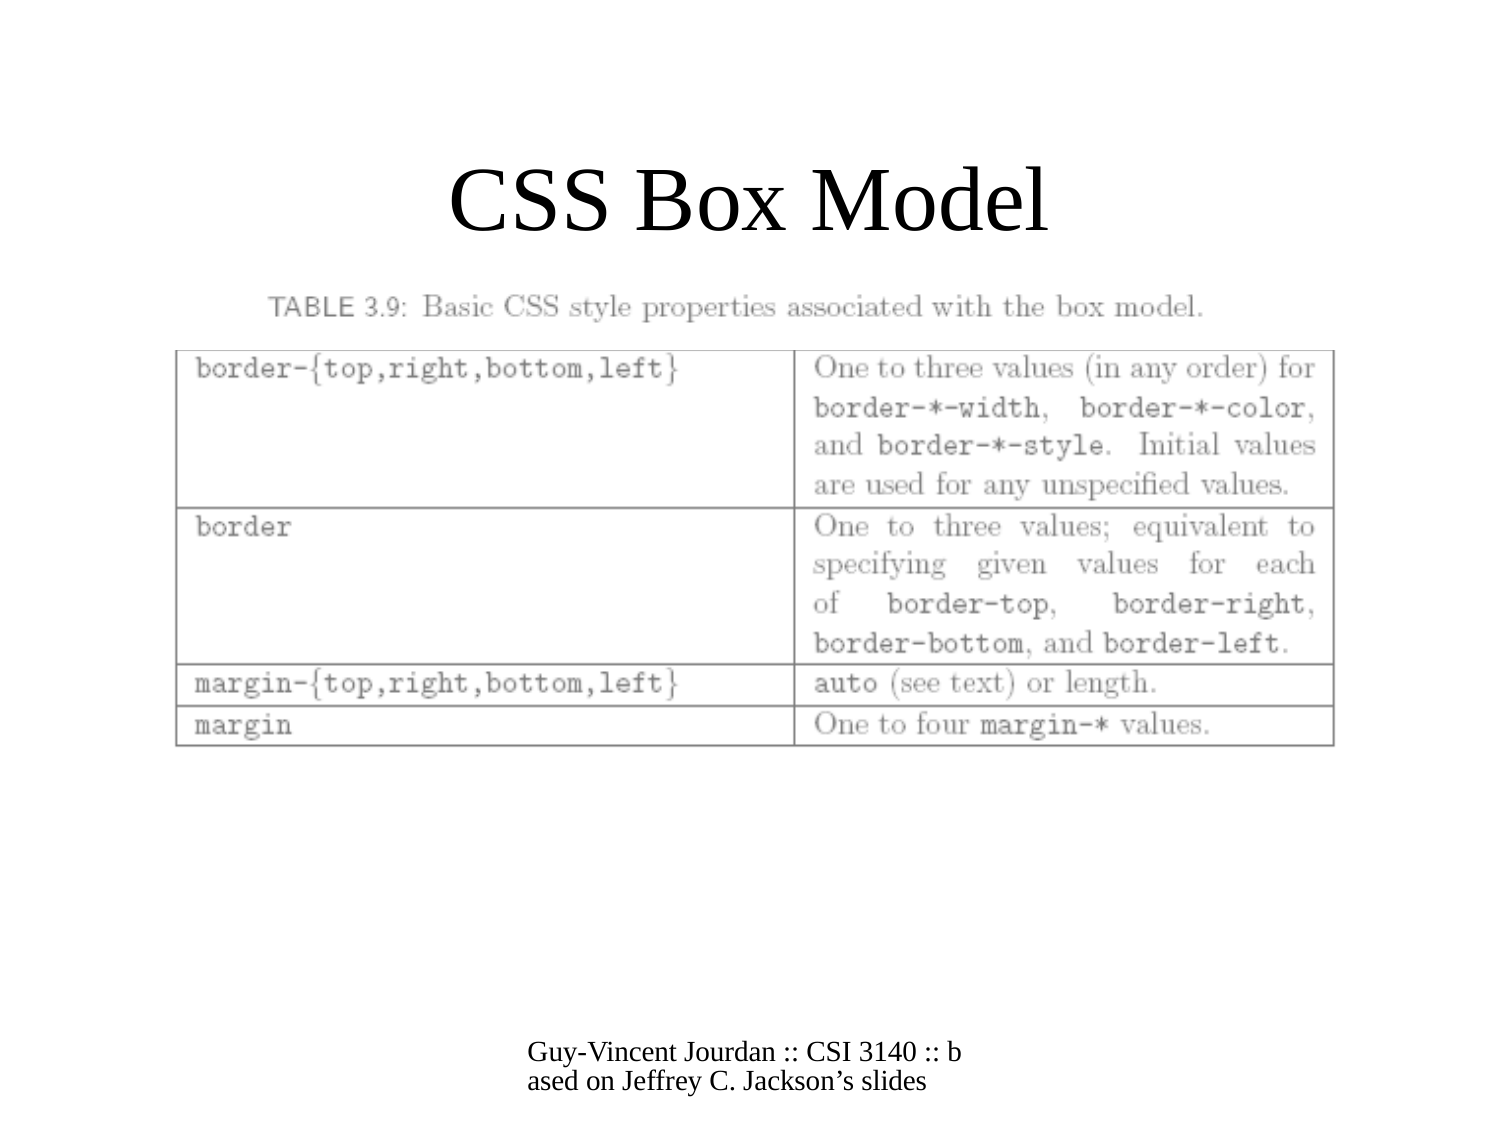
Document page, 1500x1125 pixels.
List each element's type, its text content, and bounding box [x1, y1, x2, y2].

title CSS Box Model [112, 99, 1388, 288]
footer Guy-Vincent Jourdan :: CSI 3140 :: based on Jeffrey C. Jackson’s slides [512, 1024, 988, 1101]
picture [162, 349, 1345, 766]
picture [174, 287, 1335, 326]
